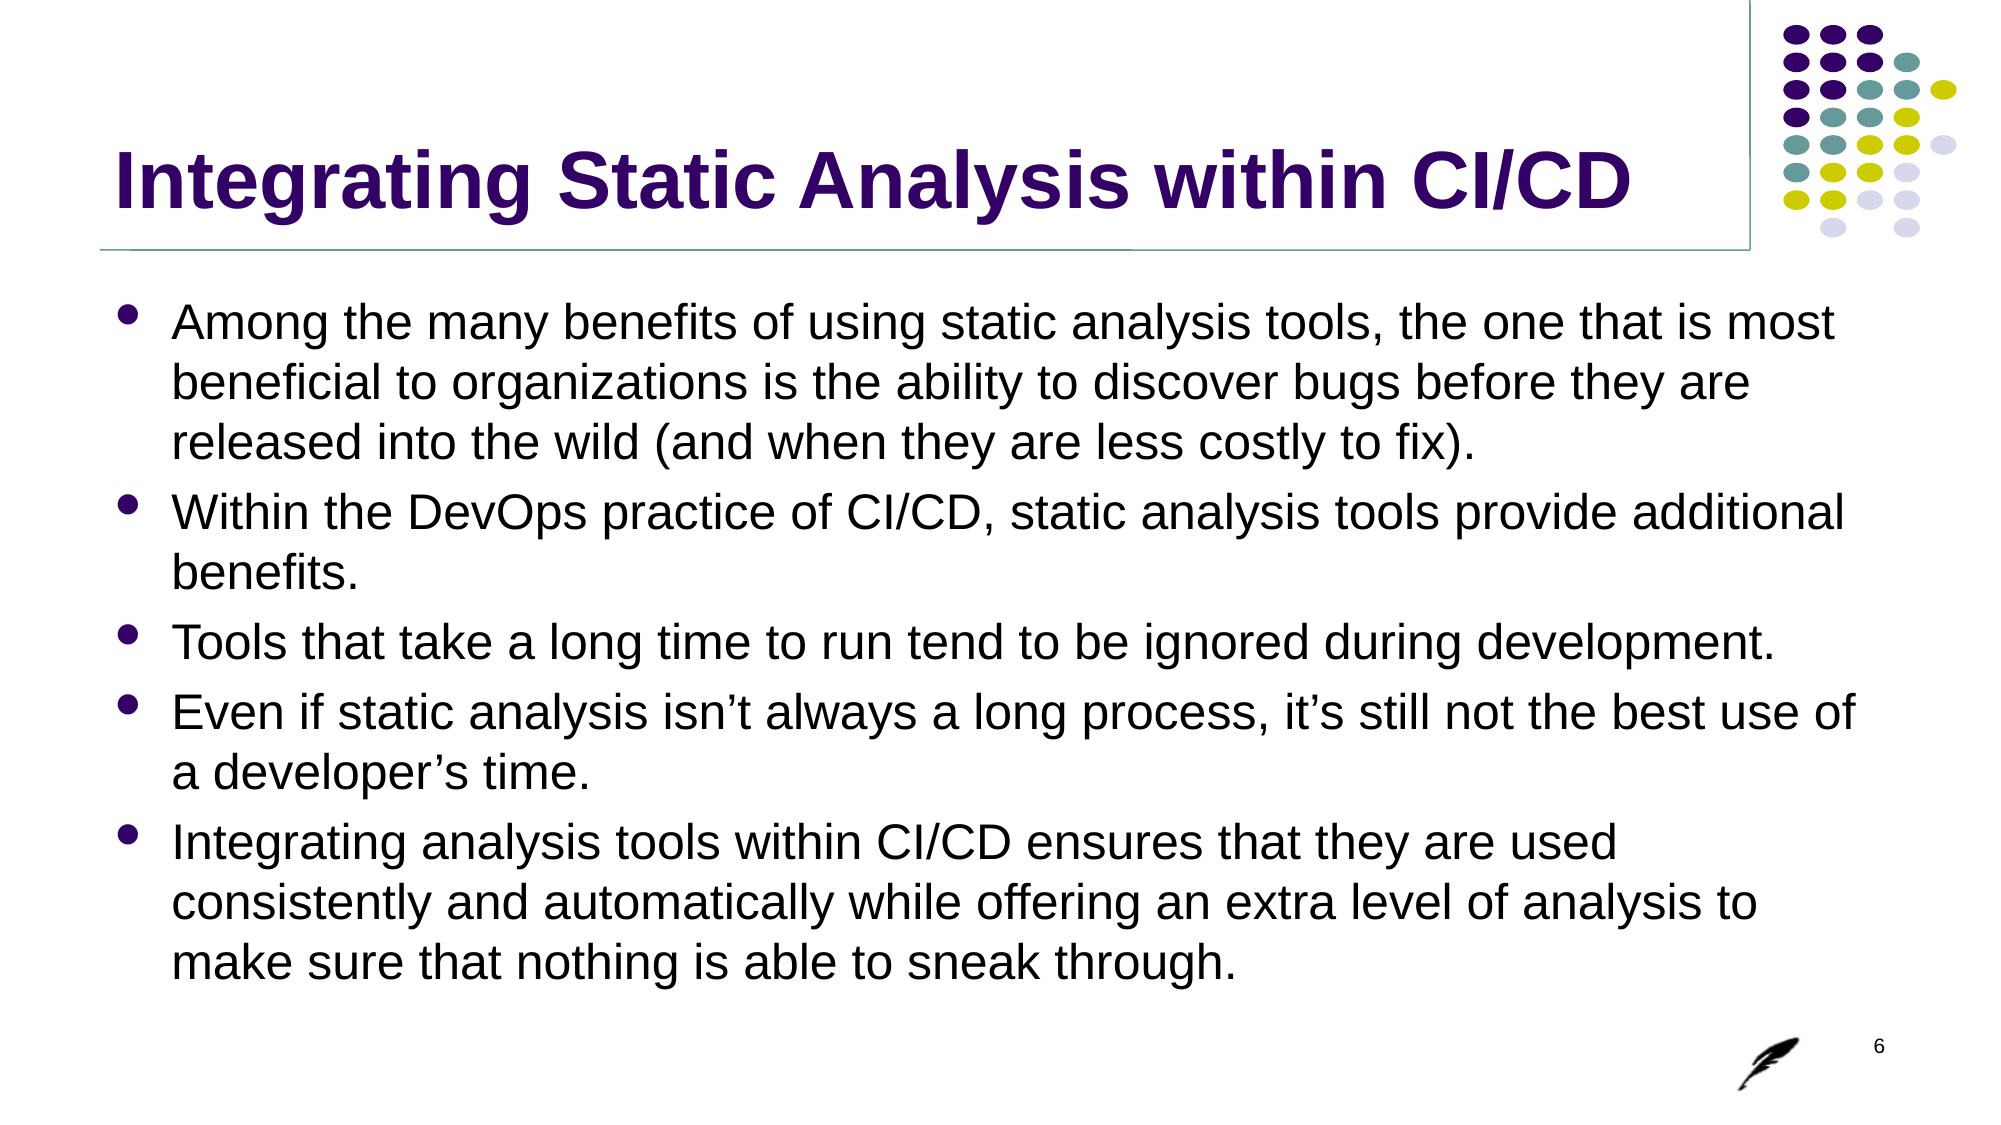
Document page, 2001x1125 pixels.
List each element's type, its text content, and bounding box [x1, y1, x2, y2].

slide_number 6 [1433, 1025, 1900, 1100]
list Among the many benefits of using static analysis tools, the one that is most beneficial to organizations is the ability to discover bugs before they are released into the wild (and when they are less costly to fix). Within the DevOps practice of CI/CD, static analysis tools provide additional benefits. Tools that take a long time to run tend to be ignored during development. Even if static analysis isn’t always a long process, it’s still not the best use of a developer’s time. Integrating analysis tools within CI/CD ensures that they are used consistently and automatically while offering an extra level of analysis to make sure that nothing is able to sneak through. [99, 282, 1900, 1006]
title Integrating Static Analysis within CI/CD [99, 20, 1750, 233]
